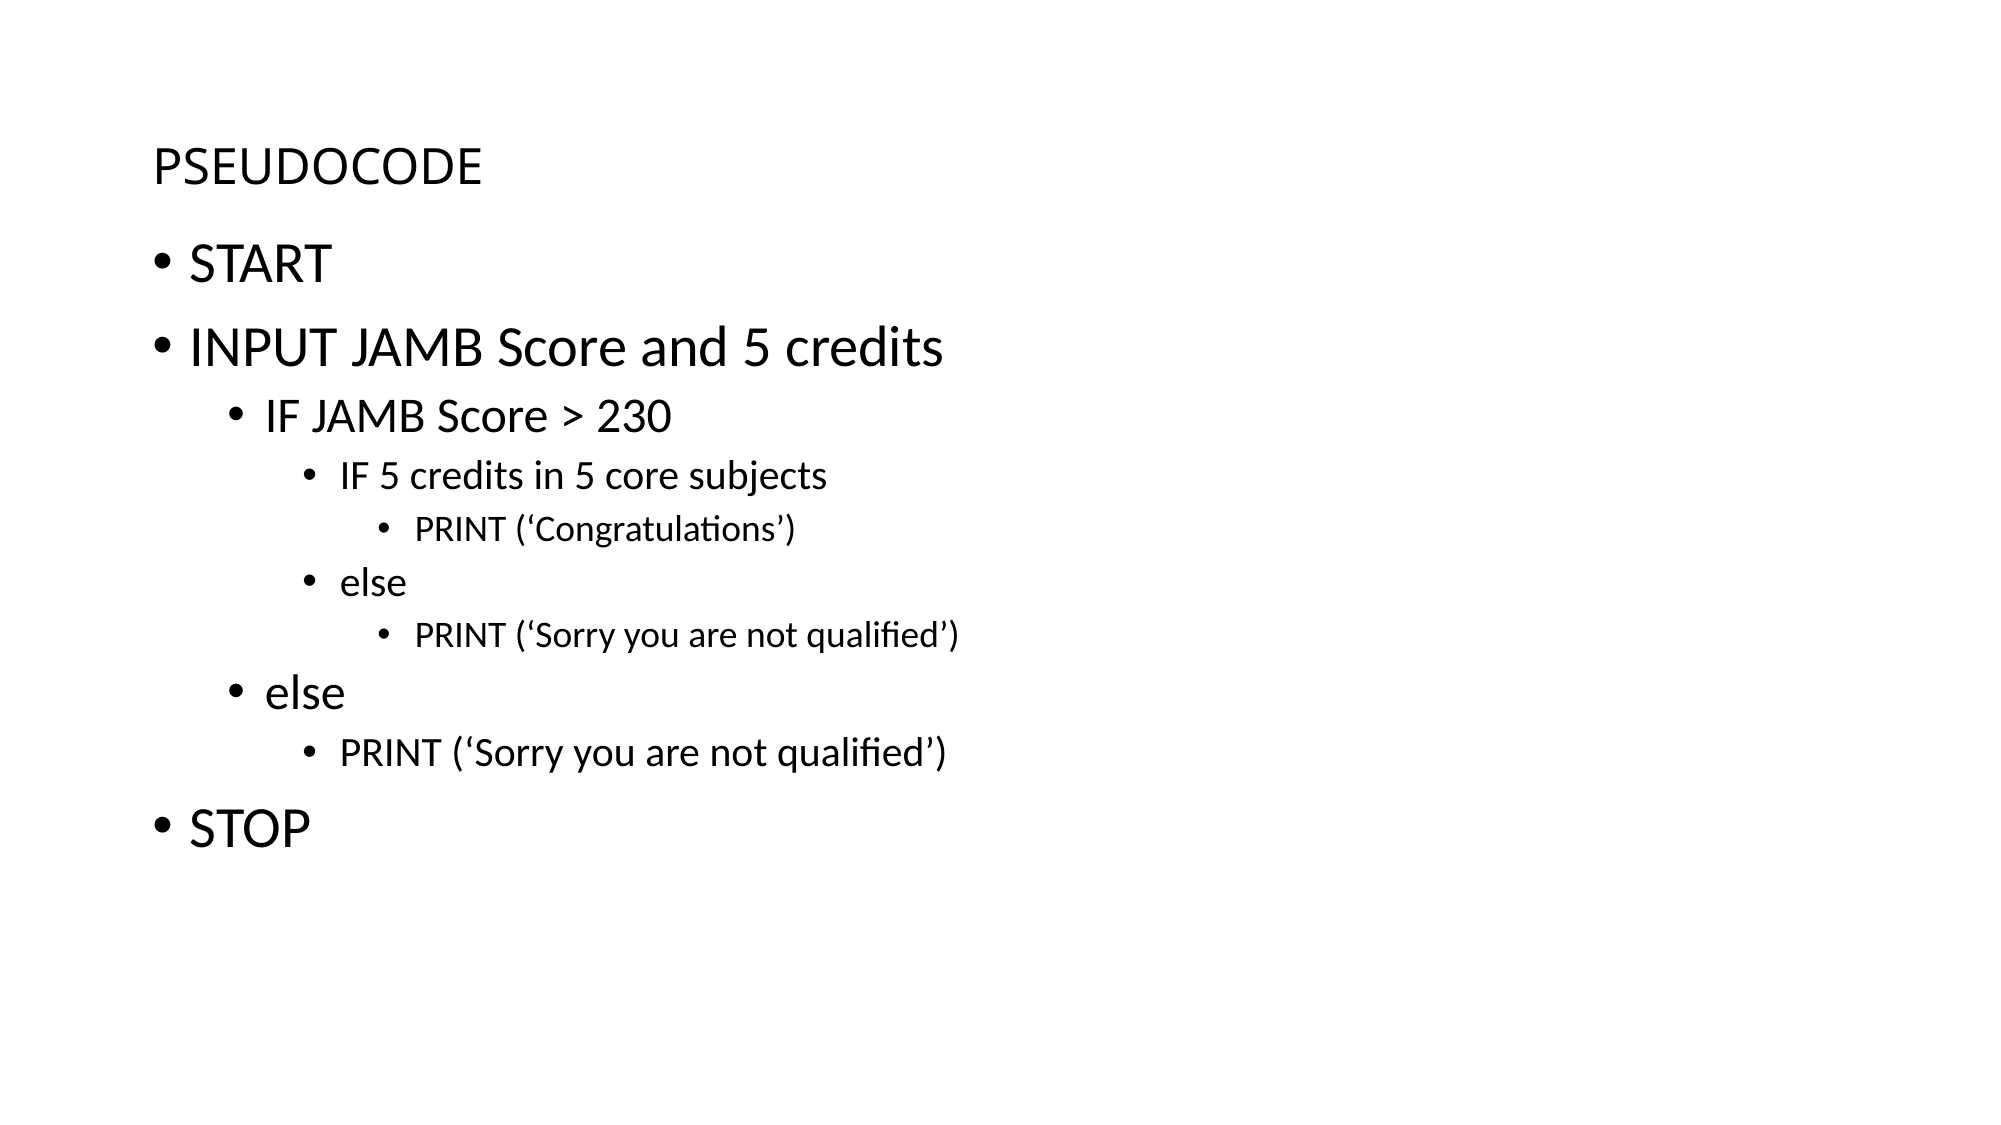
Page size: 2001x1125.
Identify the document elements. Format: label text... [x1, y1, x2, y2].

list START INPUT JAMB Score and 5 credits IF JAMB Score > 230 IF 5 credits in 5 core subjects PRINT (‘Congratulations’) else PRINT (‘Sorry you are not qualified’) else PRINT (‘Sorry you are not qualified’) STOP [137, 224, 1863, 1014]
title PSEUDOCODE [137, 59, 1863, 224]
